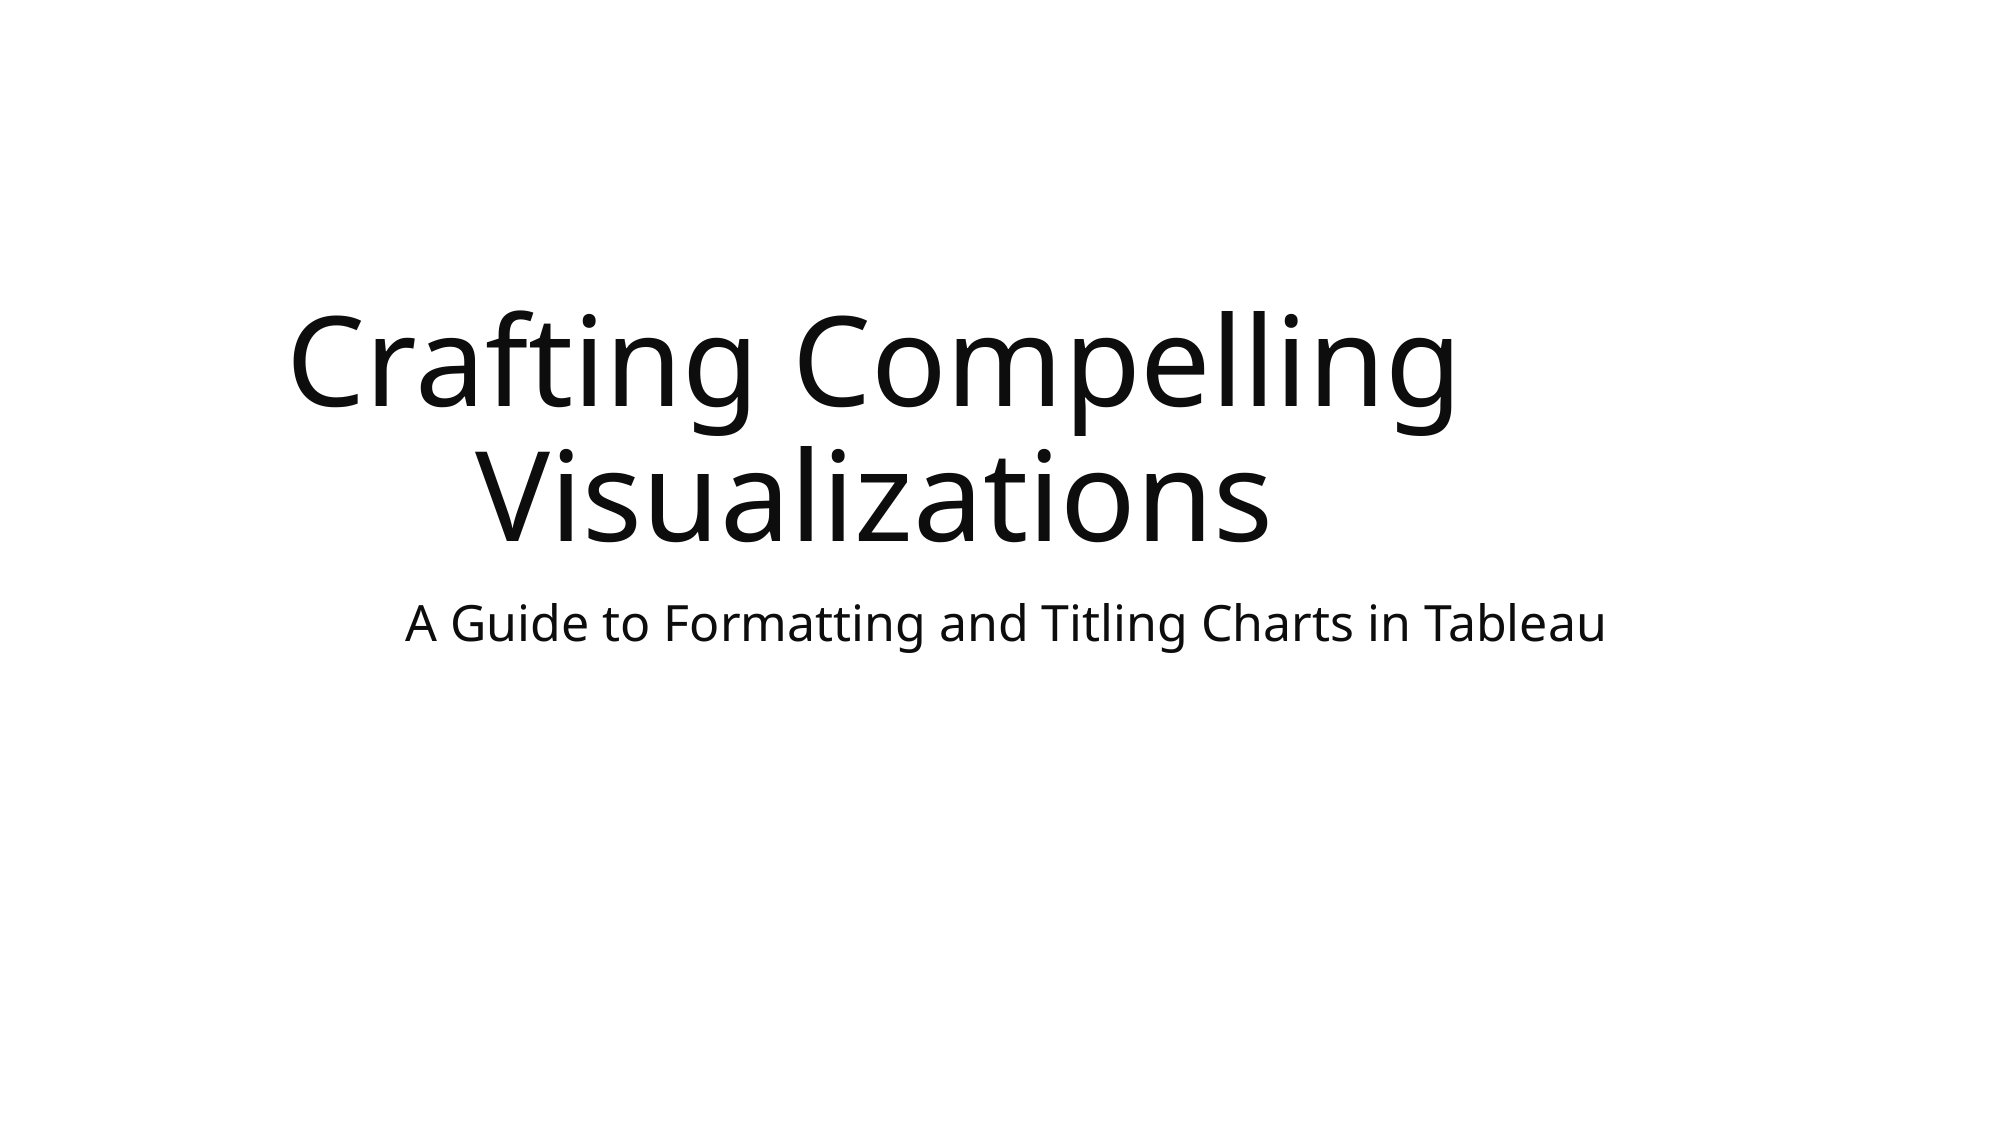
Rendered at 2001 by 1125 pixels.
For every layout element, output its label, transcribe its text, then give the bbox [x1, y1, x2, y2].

subtitle A Guide to Formatting and Titling Charts in Tableau [249, 590, 1750, 863]
title Crafting Compelling Visualizations [0, 184, 1750, 576]
